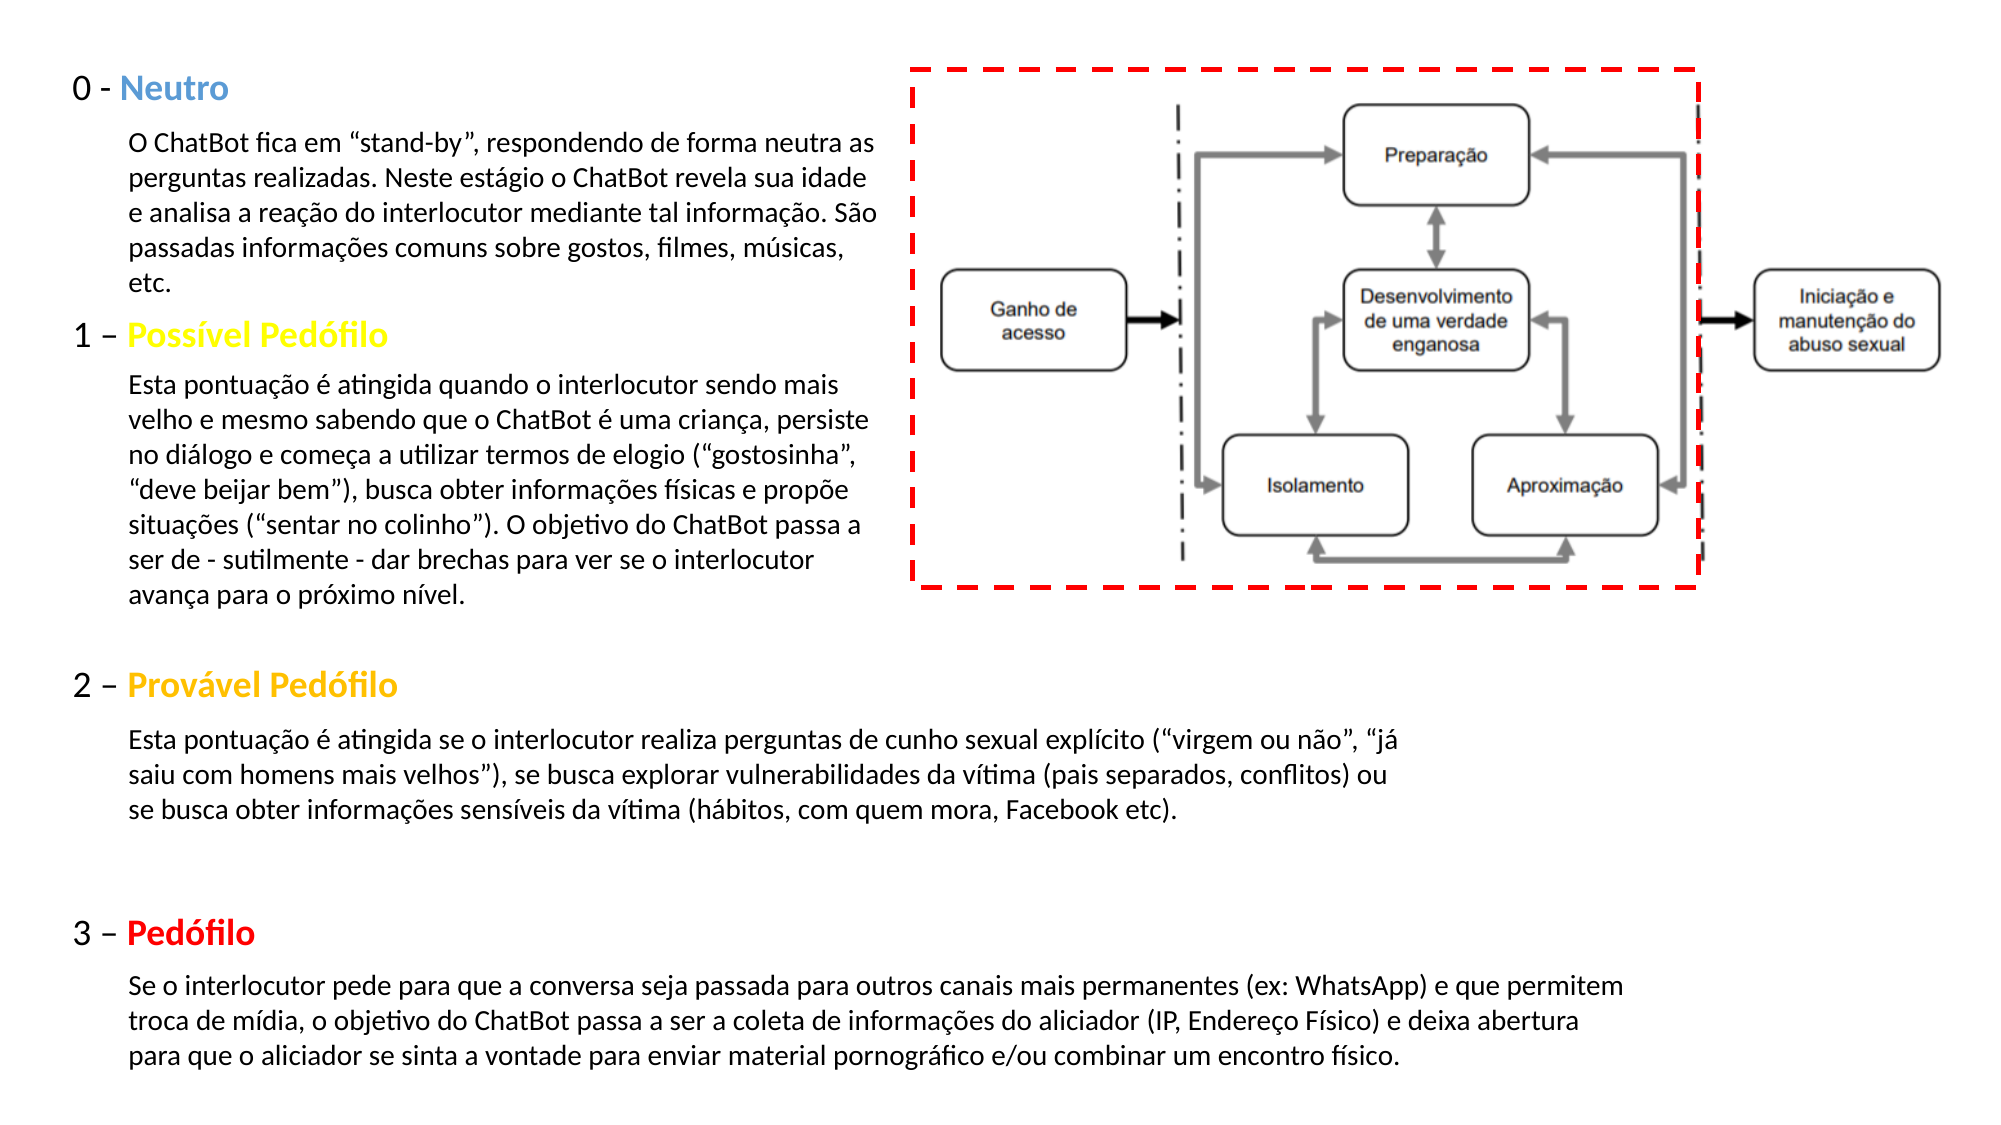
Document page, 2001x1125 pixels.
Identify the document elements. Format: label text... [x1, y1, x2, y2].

text_box 3 – Pedófilo [57, 900, 271, 960]
picture [912, 58, 1959, 572]
text_box Se o interlocutor pede para que a conversa seja passada para outros canais mais permanentes (ex: WhatsApp) e que permitem troca de mídia, o objetivo do ChatBot passa a ser a coleta de informações do aliciador (IP, Endereço Físico) e deixa abertura para que o aliciador se sinta a vontade para enviar material pornográfico e/ou combinar um encontro físico. [113, 958, 1646, 1079]
text_box O ChatBot fica em “stand-by”, respondendo de forma neutra as perguntas realizadas. Neste estágio o ChatBot revela sua idade e analisa a reação do interlocutor mediante tal informação. São passadas informações comuns sobre gostos, filmes, músicas, etc. [113, 116, 901, 306]
text_box 1 – Possível Pedófilo [57, 302, 404, 363]
text_box Esta pontuação é atingida quando o interlocutor sendo mais velho e mesmo sabendo que o ChatBot é uma criança, persiste no diálogo e começa a utilizar termos de elogio (“gostosinha”, “deve beijar bem”), busca obter informações físicas e propõe situações (“sentar no colinho”). O objetivo do ChatBot passa a ser de - sutilmente - dar brechas para ver se o interlocutor avança para o próximo nível. [113, 357, 912, 618]
text_box [912, 572, 1700, 589]
text_box Esta pontuação é atingida se o interlocutor realiza perguntas de cunho sexual explícito (“virgem ou não”, “já saiu com homens mais velhos”), se busca explorar vulnerabilidades da vítima (pais separados, conflitos) ou se busca obter informações sensíveis da vítima (hábitos, com quem mora, Facebook etc). [113, 712, 1422, 833]
text_box 2 – Provável Pedófilo [57, 652, 414, 712]
text_box 0 - Neutro [57, 55, 245, 116]
